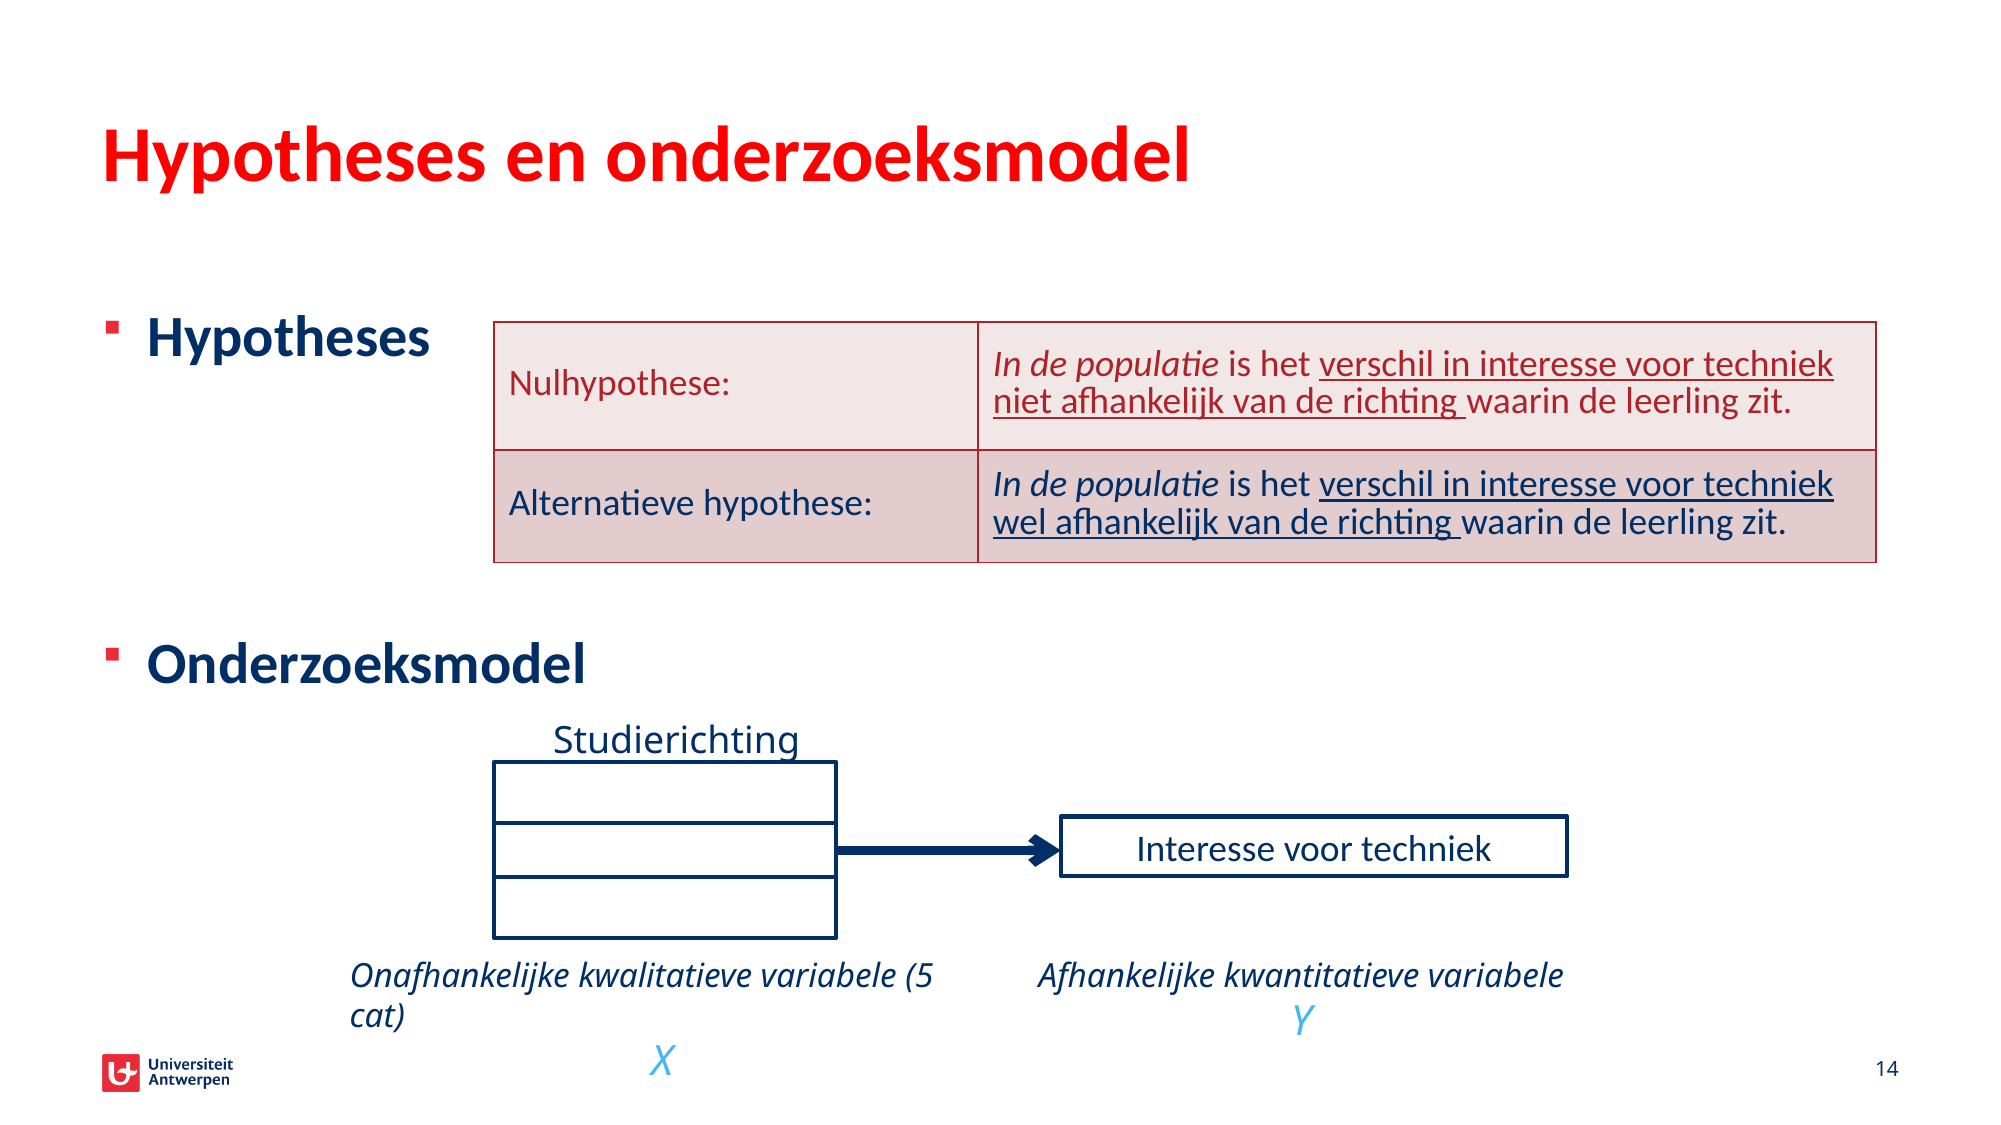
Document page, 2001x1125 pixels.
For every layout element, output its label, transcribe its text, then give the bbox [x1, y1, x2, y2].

text_box [492, 825, 838, 875]
text_box Interesse voor techniek [1059, 814, 1569, 878]
table_cell In de populatie is het verschil in interesse voor techniek wel afhankelijk van de richting waarin de leerling zit. [979, 451, 1875, 562]
text_box [492, 875, 838, 940]
table_cell Alternatieve hypothese: [495, 451, 977, 562]
text_box Studierichting [538, 709, 816, 769]
text_box Afhankelijke kwantitatieve variabele Y [1035, 953, 1568, 1031]
text_box [492, 760, 838, 825]
list Hypotheses Onderzoeksmodel [102, 298, 1898, 1063]
title Hypotheses en onderzoeksmodel [102, 101, 1898, 232]
picture [102, 1063, 233, 1092]
text_box Onafhankelijke kwalitatieve variabele (5 cat) X [349, 953, 975, 1031]
table_header Nulhypothese: [495, 323, 977, 449]
slide_number 14 [1463, 1039, 1914, 1100]
table_header In de populatie is het verschil in interesse voor techniek niet afhankelijk van de richting waarin de leerling zit. [979, 323, 1875, 449]
